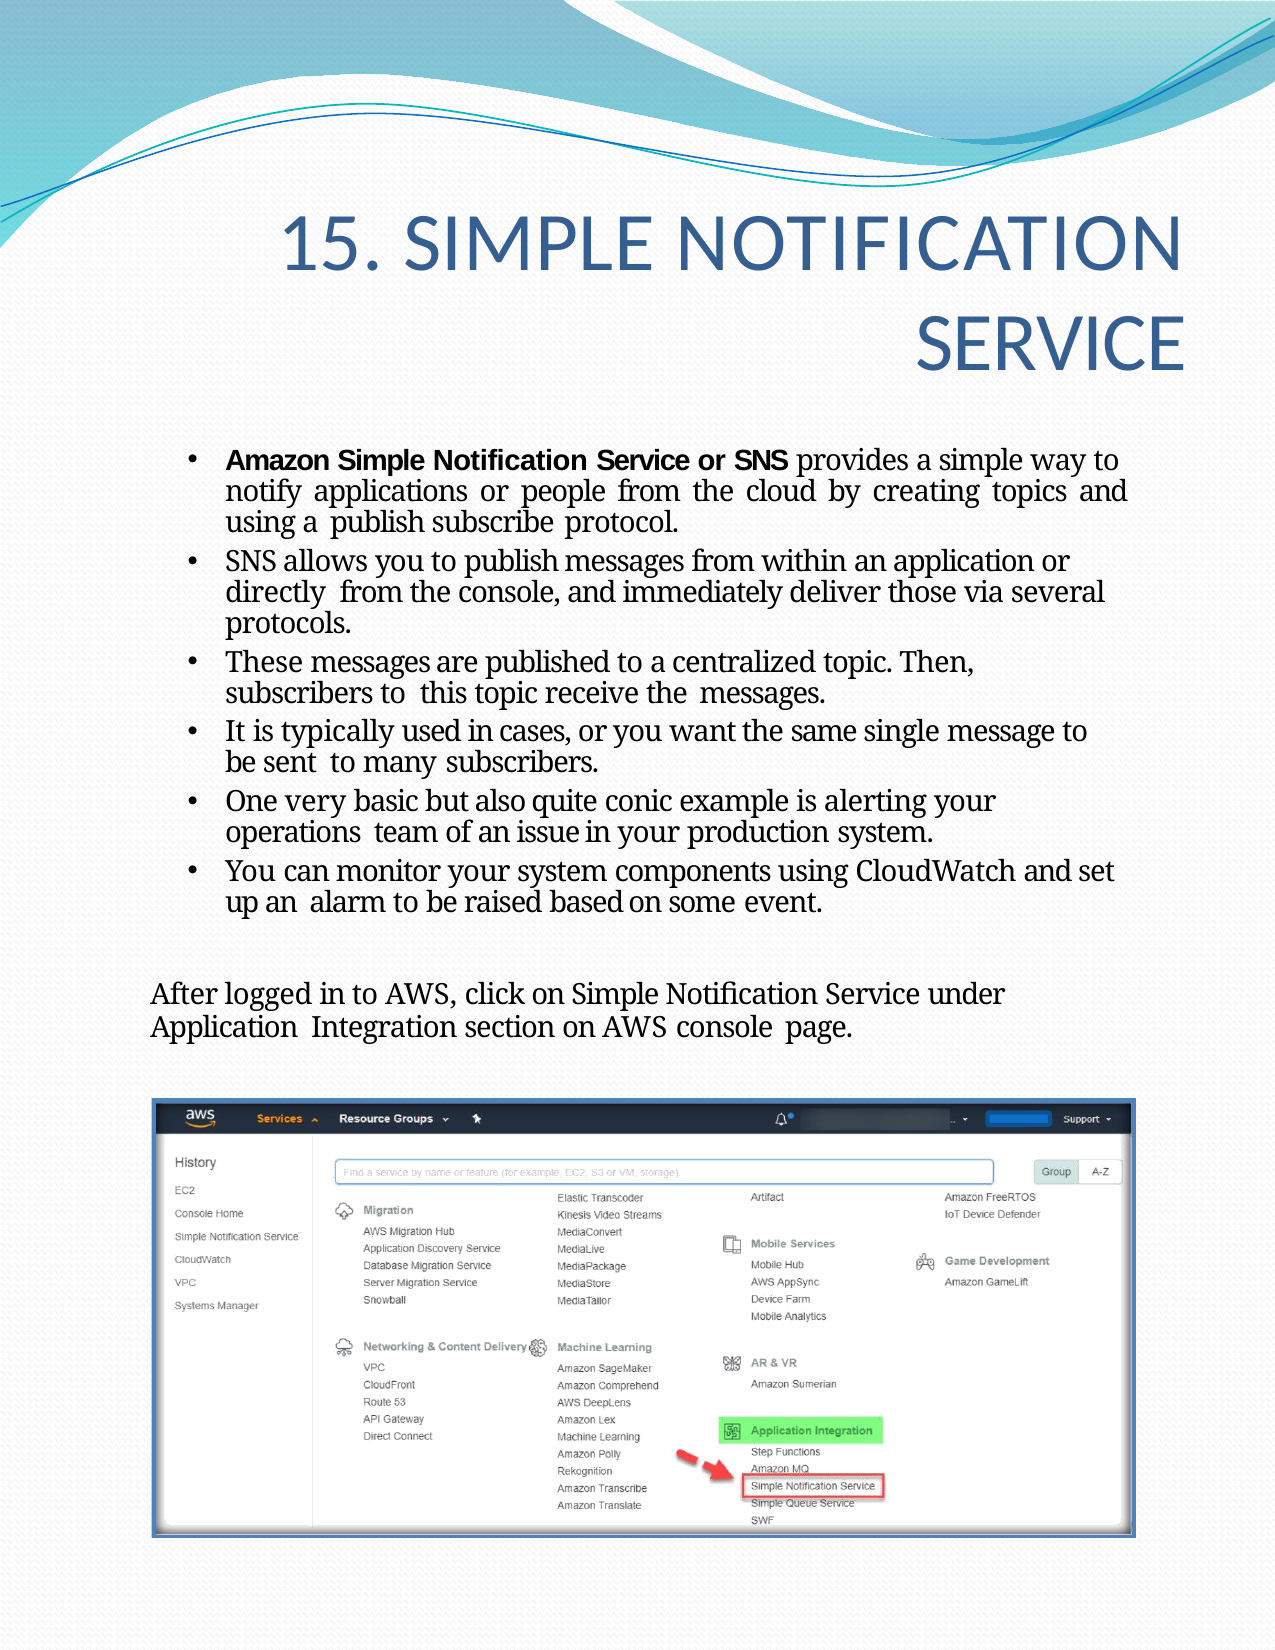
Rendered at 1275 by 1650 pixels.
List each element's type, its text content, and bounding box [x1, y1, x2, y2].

title 15. SIMPLE NOTIFICATION SERVICE [202, 109, 1188, 388]
text_box [985, 1110, 1053, 1128]
text_box Amazon Simple Notification Service or SNS provides a simple way to notify applications or people from the cloud by creating topics and using a publish subscribe protocol. SNS allows you to publish messages from within an application or directly from the console, and immediately deliver those via several protocols. These messages are published to a centralized topic. Then, subscribers to this topic receive the messages. It is typically used in cases, or you want the same single message to be sent to many subscribers. One very basic but also quite conic example is alerting your operations team of an issue in your production system. You can monitor your system components using CloudWatch and set up an alarm to be raised based on some event. After logged in to AWS, click on Simple Notification Service under Application Integration section on AWS console page. [147, 439, 1128, 1044]
text_box [151, 1098, 1136, 1538]
